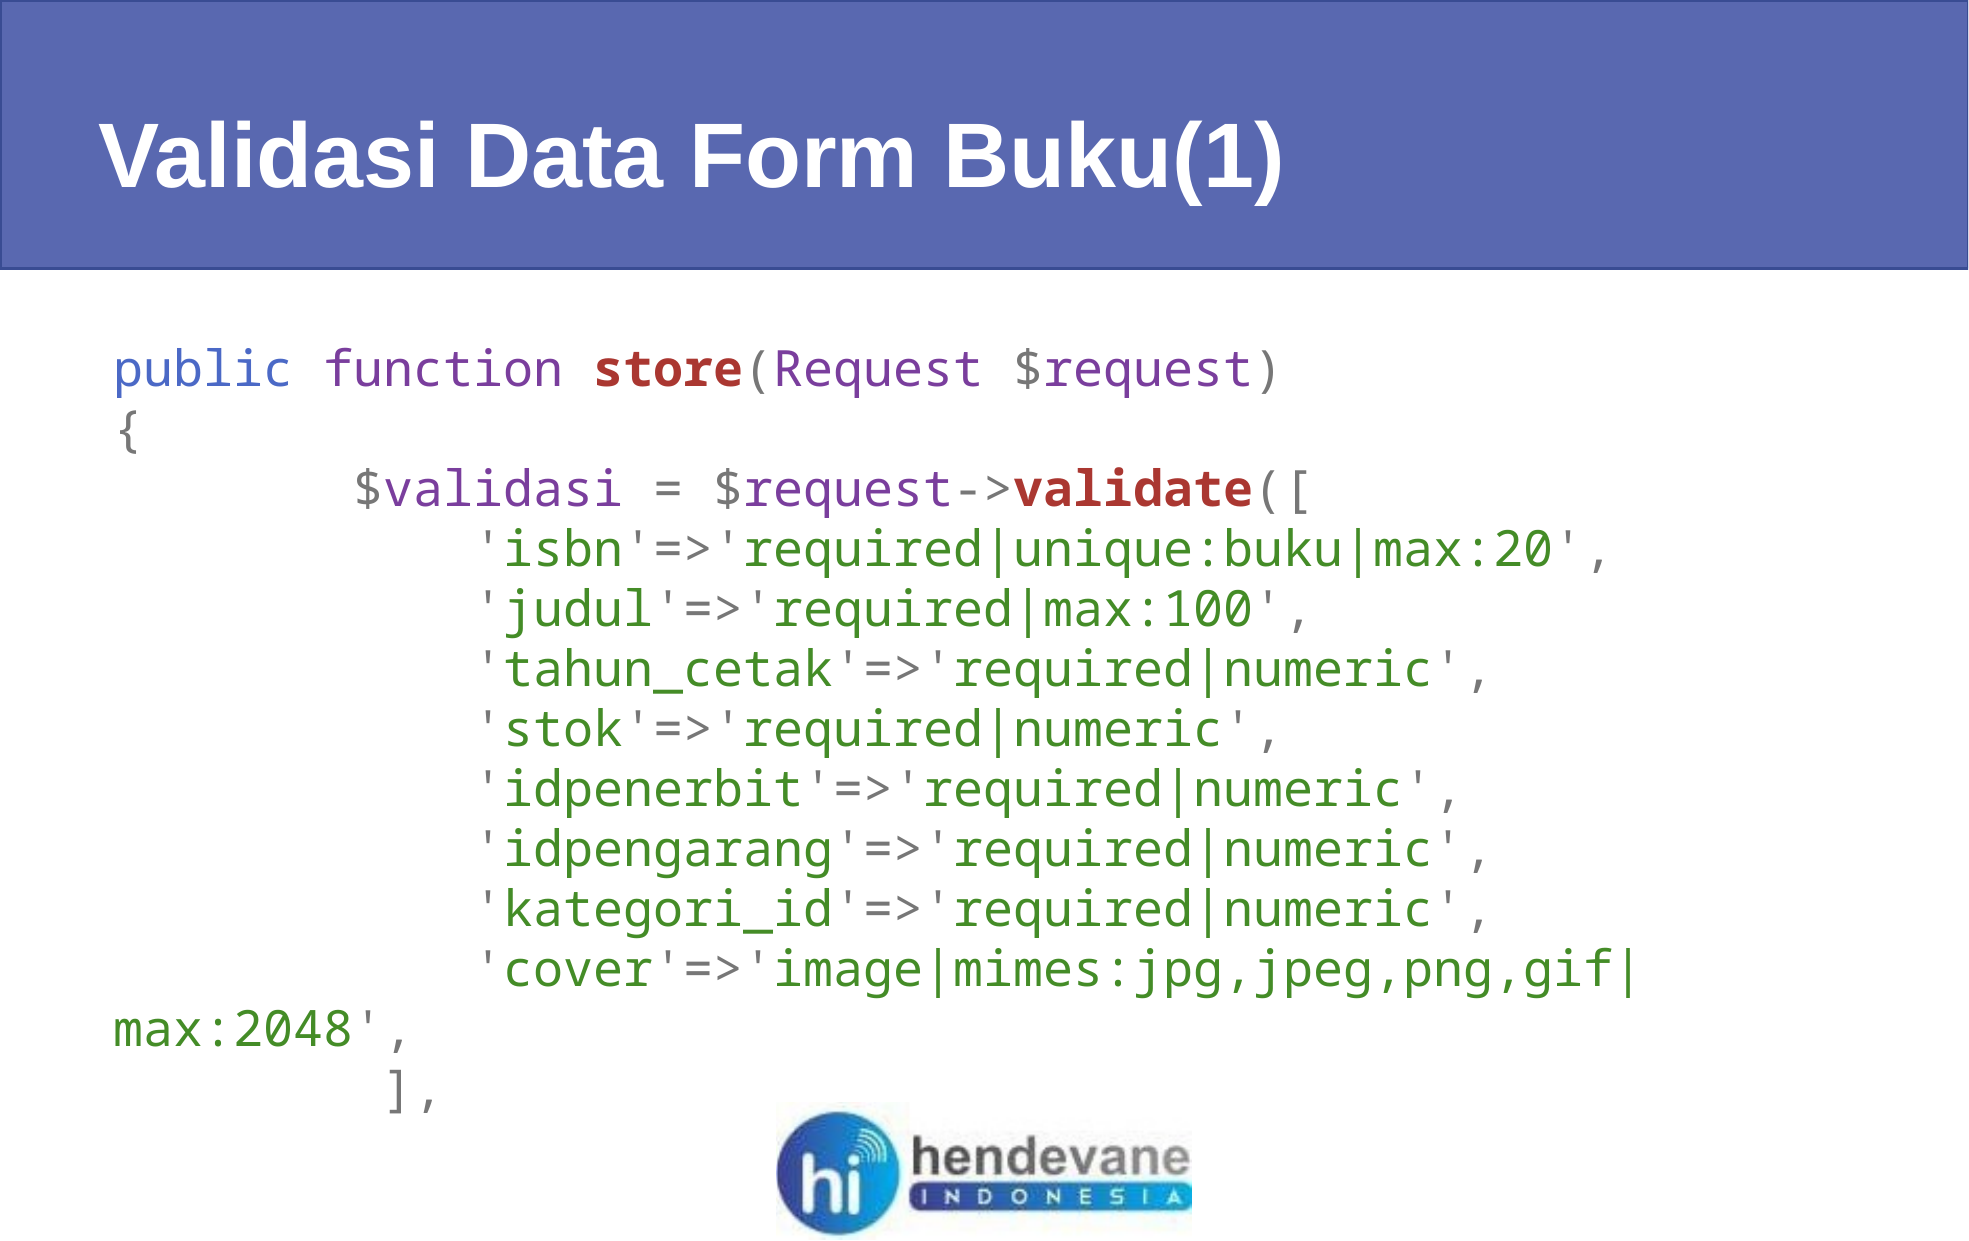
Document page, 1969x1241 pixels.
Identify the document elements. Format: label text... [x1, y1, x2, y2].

text_box Validasi Data Form Buku(1) [98, 0, 1870, 207]
text_box public function store(Request $request) { $validasi = $request->validate([ 'isbn'=>'required|unique:buku|max:20', 'judul'=>'required|max:100', 'tahun_cetak'=>'required|numeric', 'stok'=>'required|numeric', 'idpenerbit'=>'required|numeric', 'idpengarang'=>'required|numeric', 'kategori_id'=>'required|numeric', 'cover'=>'image|mimes:jpg,jpeg,png,gif|max:2048', ], [98, 328, 1870, 1124]
picture [776, 1124, 1192, 1240]
